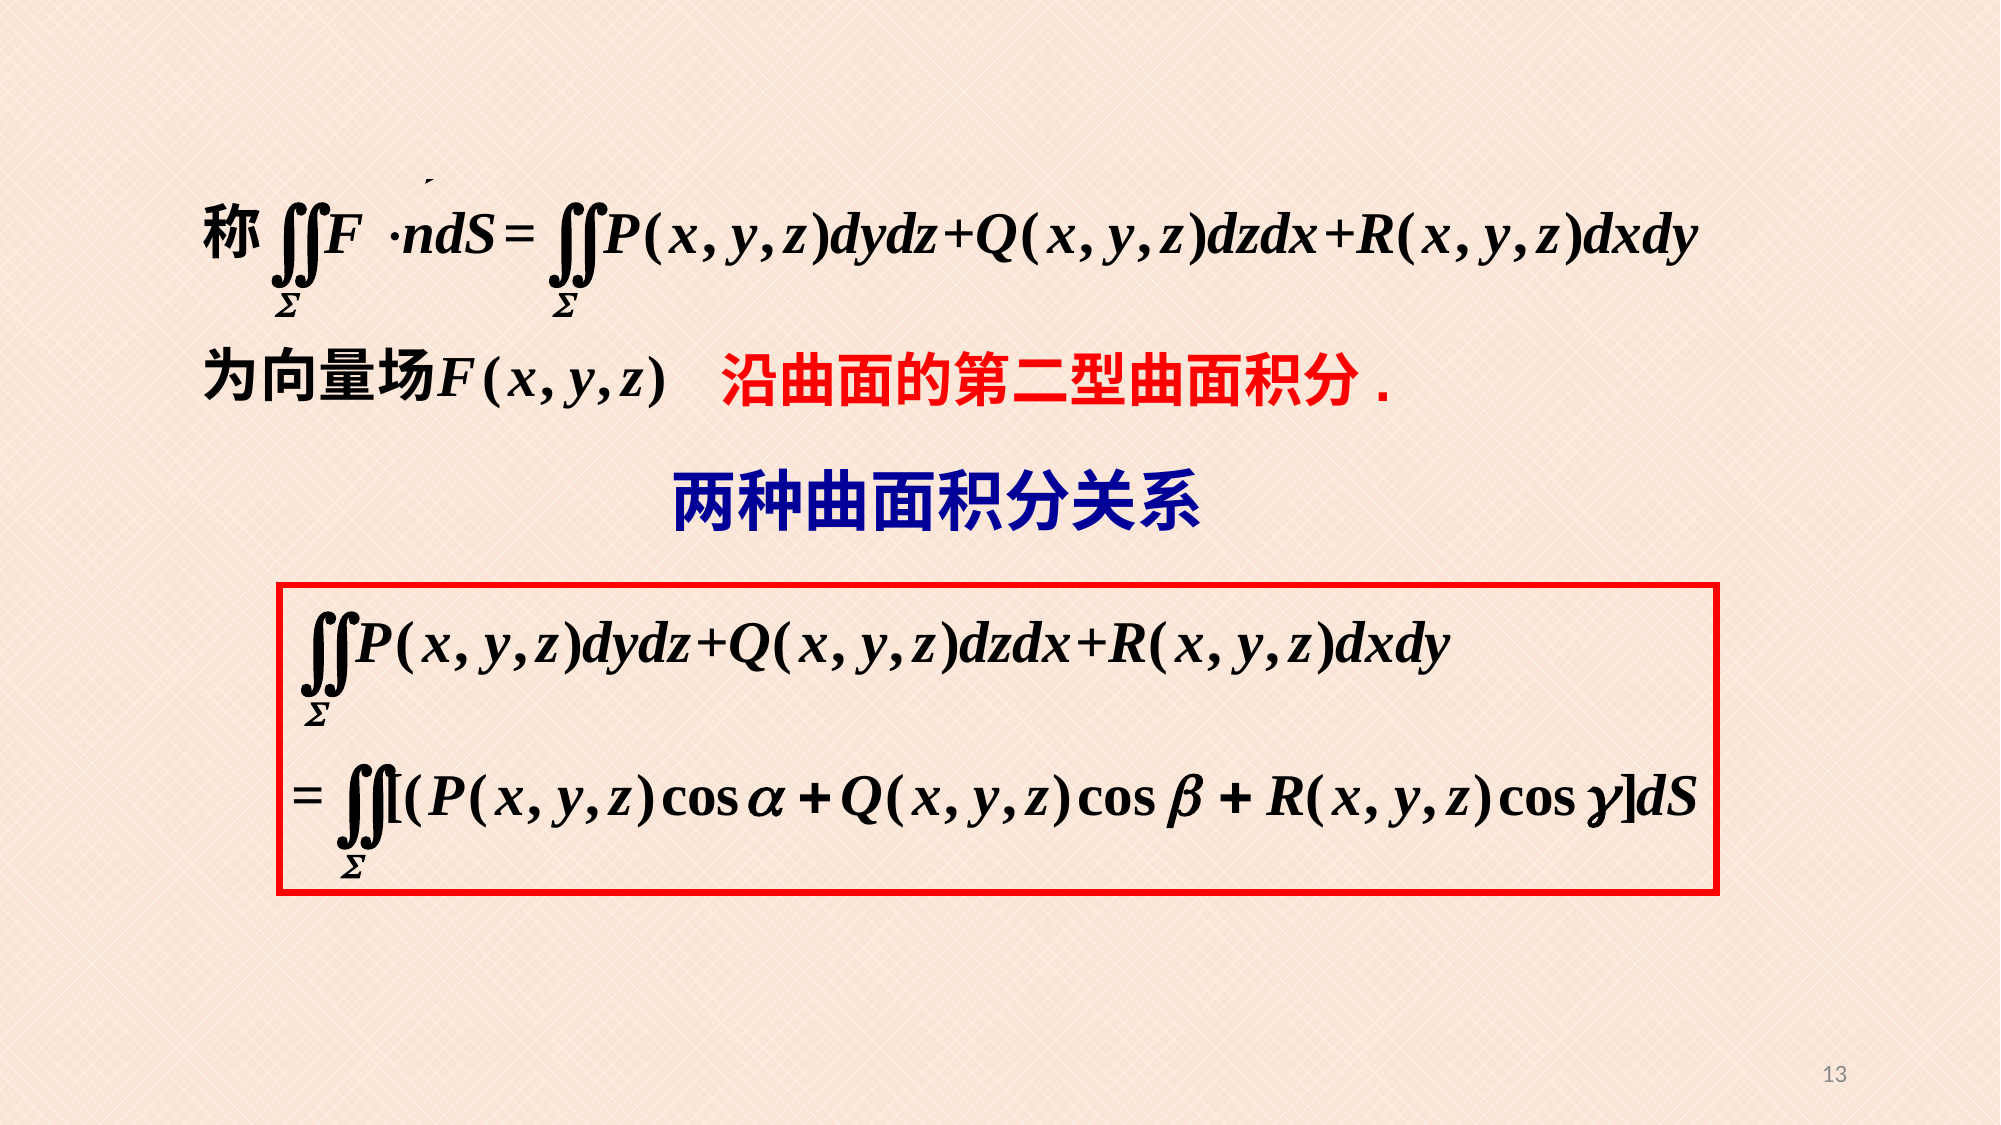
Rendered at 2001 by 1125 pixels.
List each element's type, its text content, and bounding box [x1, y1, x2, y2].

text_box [194, 328, 682, 421]
text_box 两种曲面积分关系 [655, 451, 1220, 547]
slide_number 13 [1412, 1042, 1863, 1103]
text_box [194, 179, 1713, 328]
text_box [282, 588, 1713, 890]
